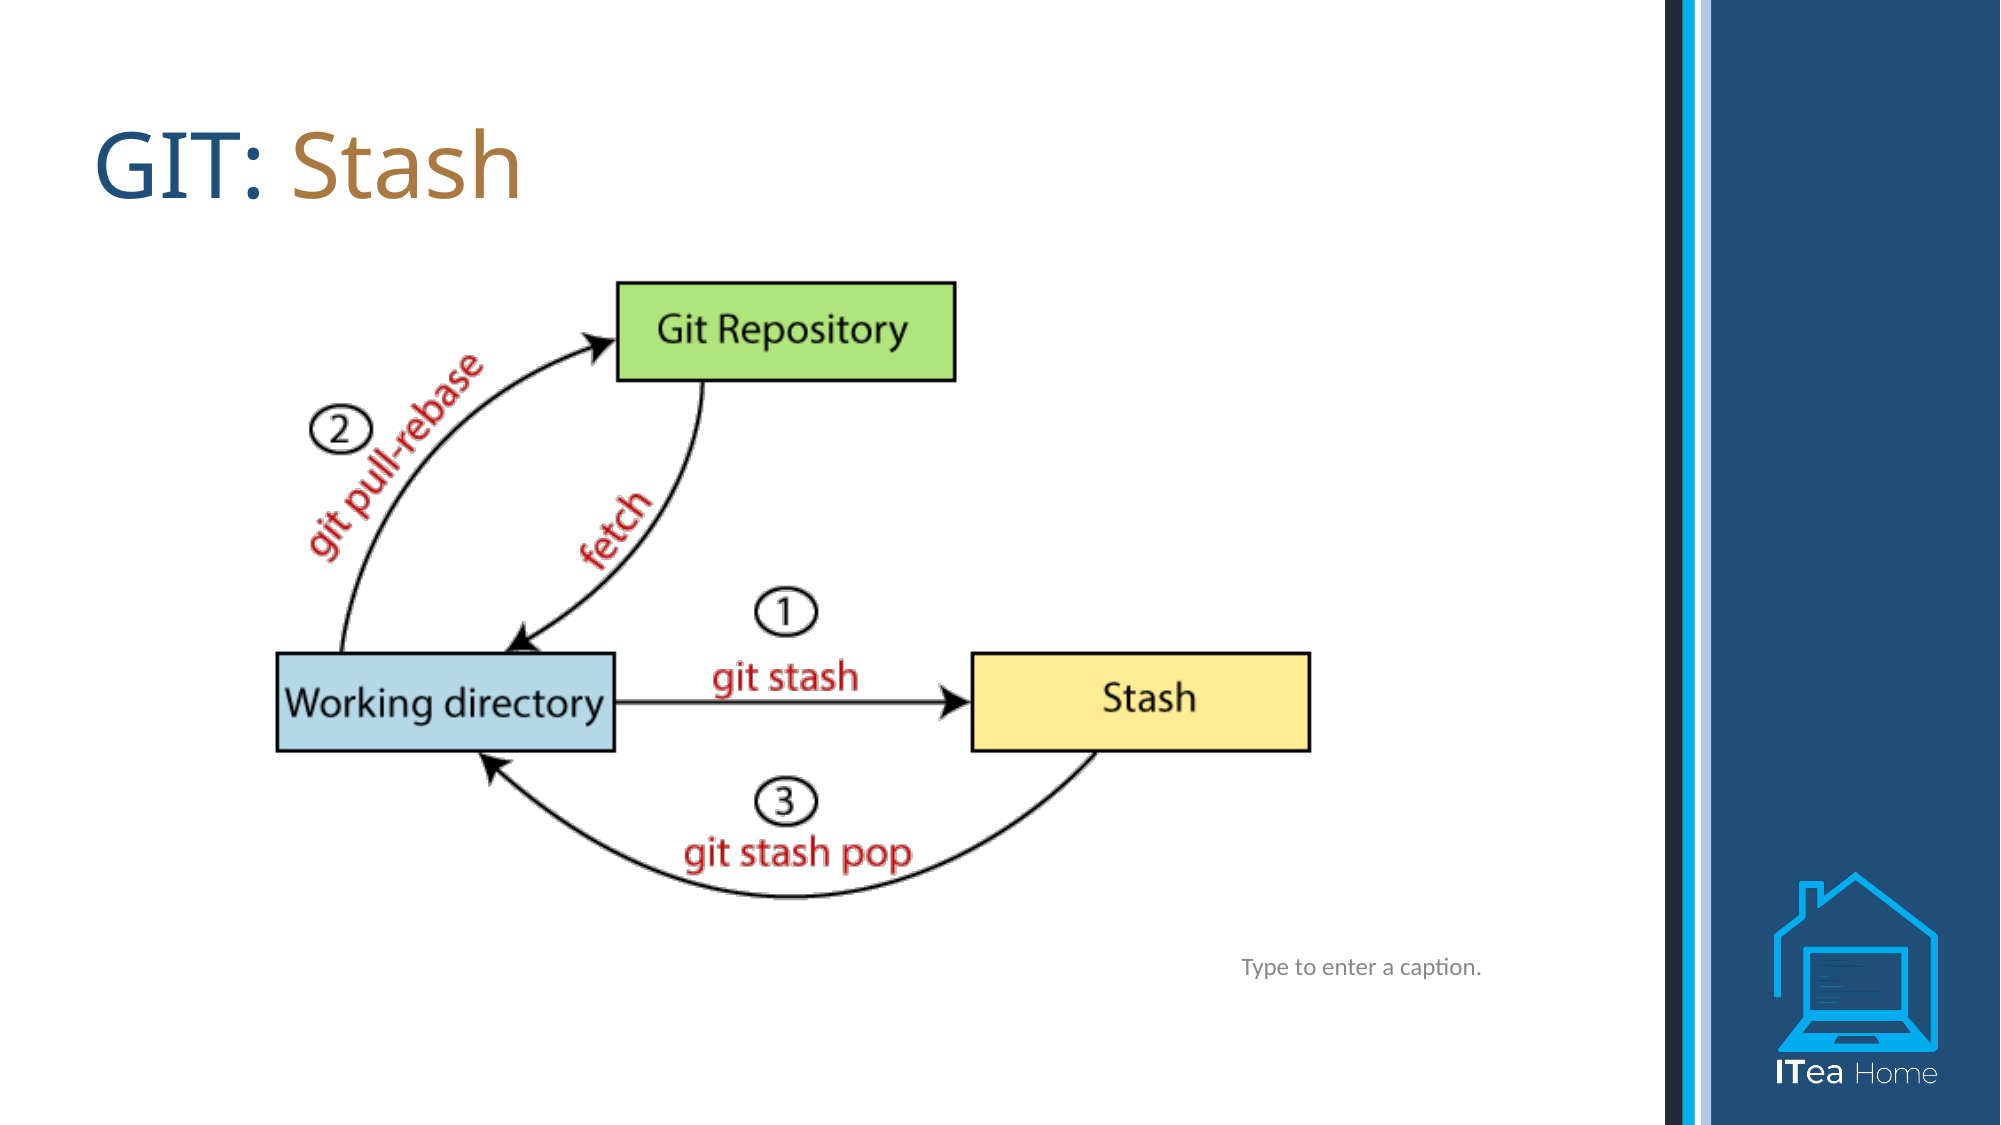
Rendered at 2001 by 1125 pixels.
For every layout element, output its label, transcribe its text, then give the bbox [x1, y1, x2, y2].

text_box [1664, 0, 2000, 1125]
title GIT: Stash [84, 59, 1461, 278]
picture [1724, 809, 1987, 1125]
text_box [119, 215, 1496, 992]
